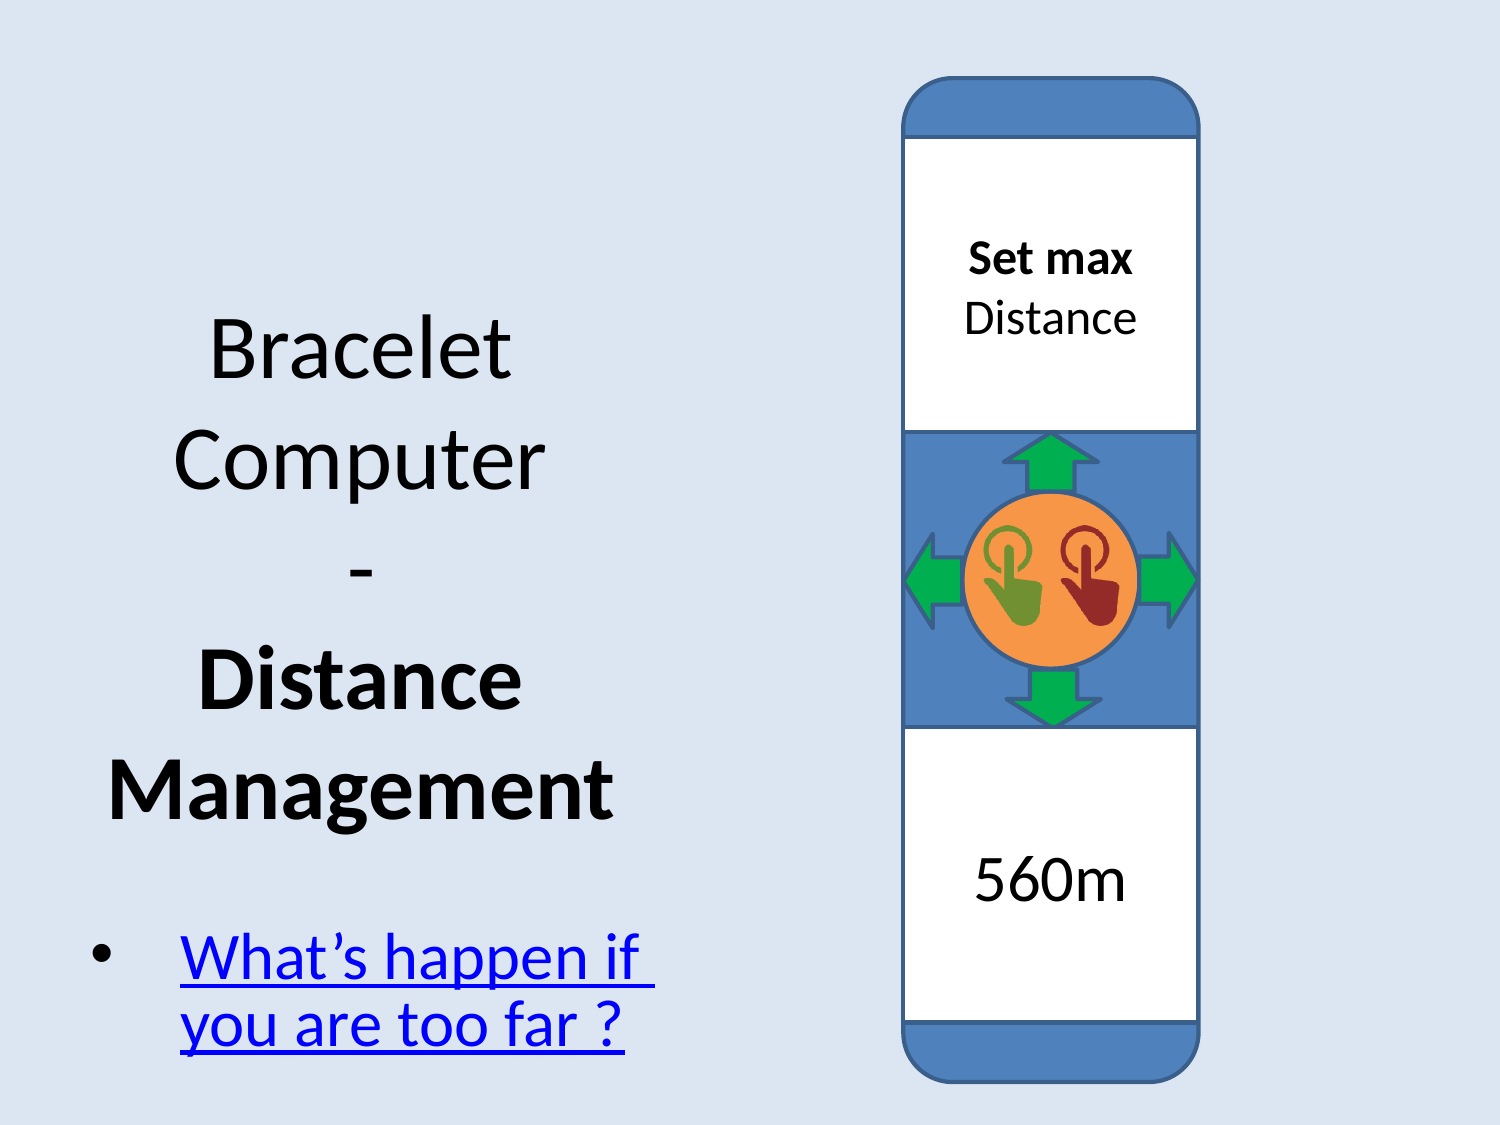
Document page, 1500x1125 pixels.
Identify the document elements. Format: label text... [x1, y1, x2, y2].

text_box [1145, 530, 1201, 630]
text_box [980, 493, 1122, 523]
text_box [901, 531, 956, 631]
text_box [901, 582, 1201, 1085]
text_box Set max Distance [901, 135, 1200, 434]
text_box [978, 634, 1124, 668]
text_box Bracelet Computer - Distance Management [53, 0, 669, 1125]
text_box What’s happen if you are too far ? [74, 905, 691, 1005]
text_box [1004, 667, 1103, 725]
text_box [901, 76, 1201, 578]
text_box [901, 434, 1042, 579]
text_box [1001, 434, 1101, 494]
text_box 560m [901, 725, 1200, 1025]
picture [962, 524, 1140, 626]
